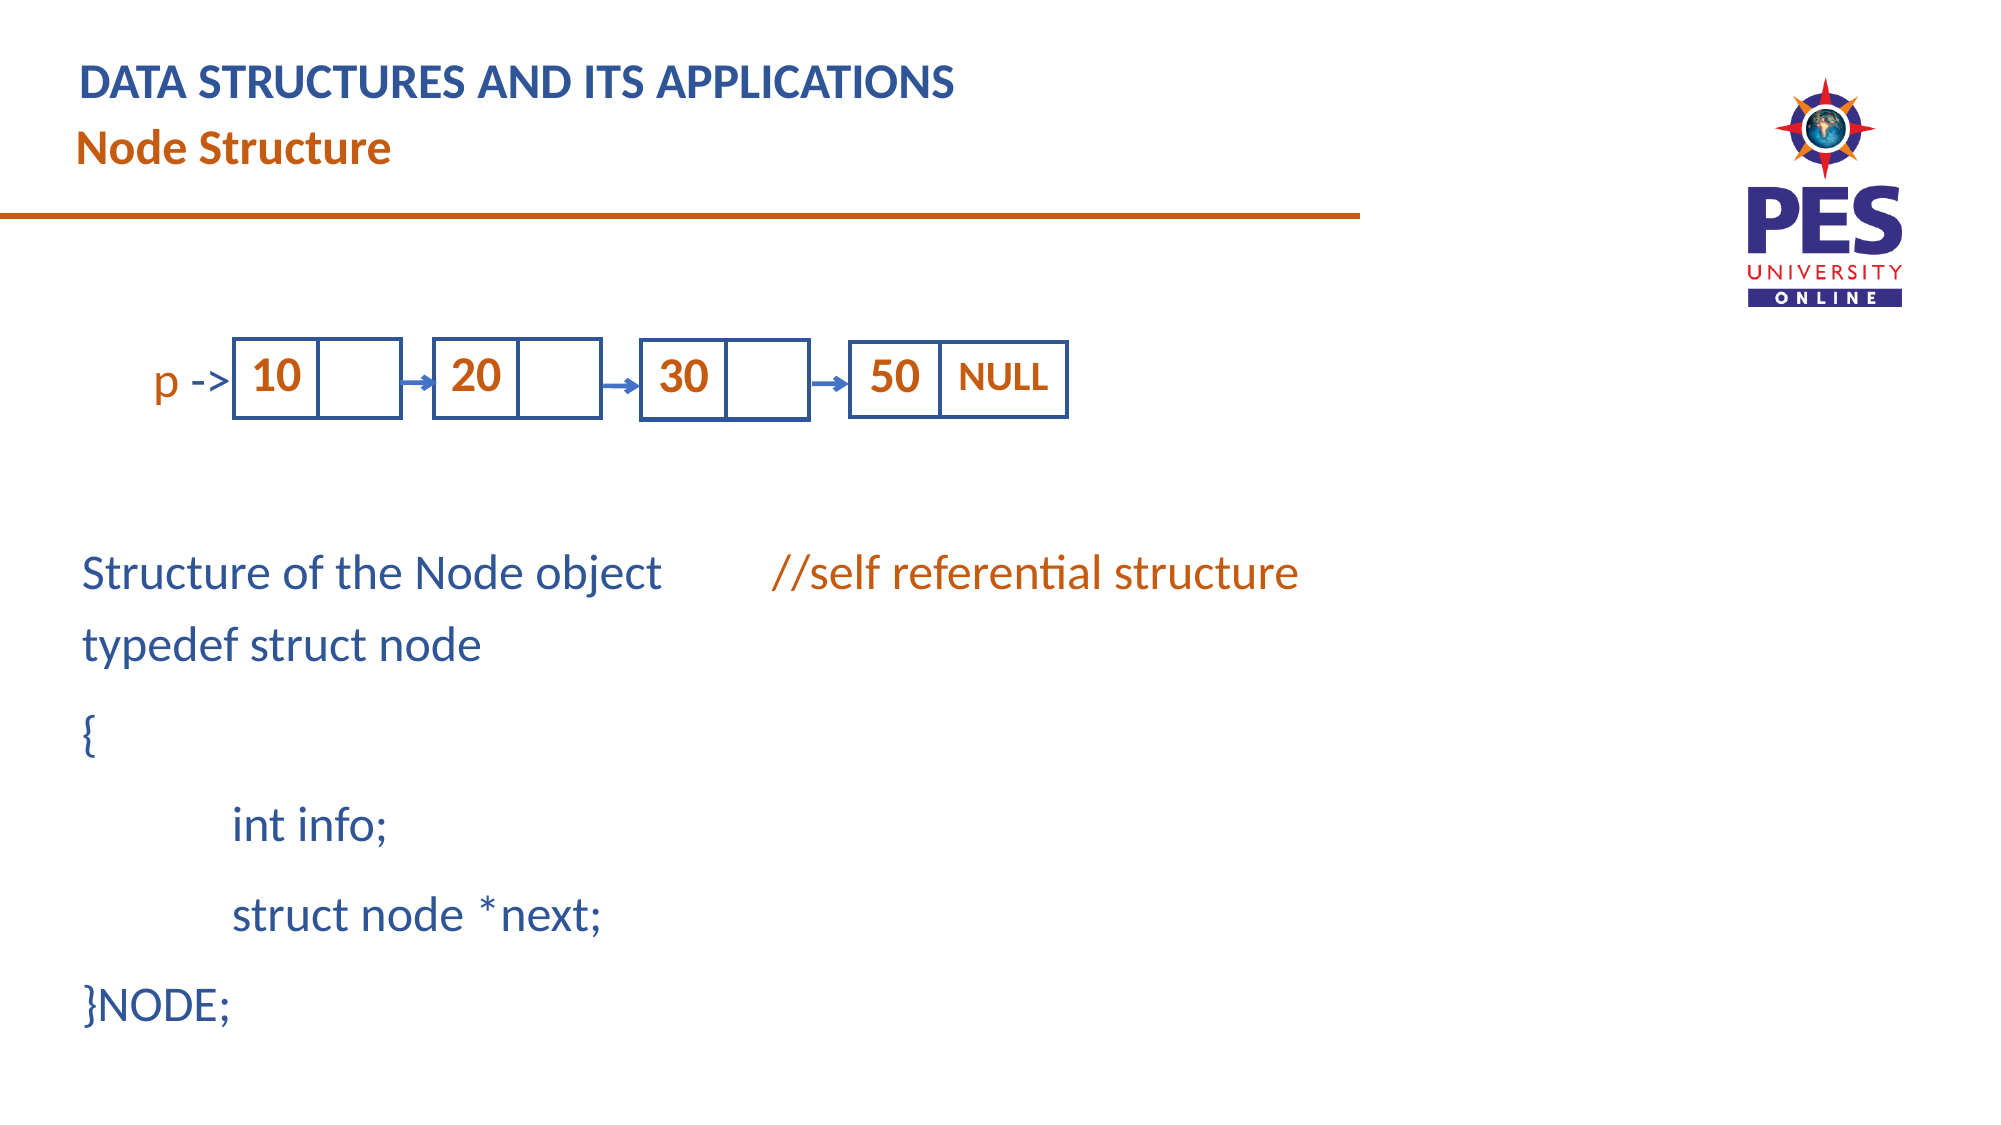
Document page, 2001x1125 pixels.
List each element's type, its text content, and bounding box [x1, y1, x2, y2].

text_box Structure of the Node object //self referential structure typedef struct node { int info; struct node *next; }NODE; [66, 251, 1353, 1032]
text_box DATA STRUCTURES AND ITS APPLICATIONS [64, 41, 1295, 117]
text_box p -> [138, 340, 232, 416]
table_header [320, 341, 399, 416]
table_header 30 [643, 342, 724, 417]
table_header 10 [236, 341, 316, 416]
table_header 20 [436, 341, 516, 416]
table_header 50 [852, 344, 938, 415]
text_box Node Structure [60, 106, 1374, 182]
table_header [728, 342, 807, 417]
picture [1748, 76, 1902, 307]
table_header [520, 341, 599, 416]
table_header NULL [942, 344, 1065, 415]
